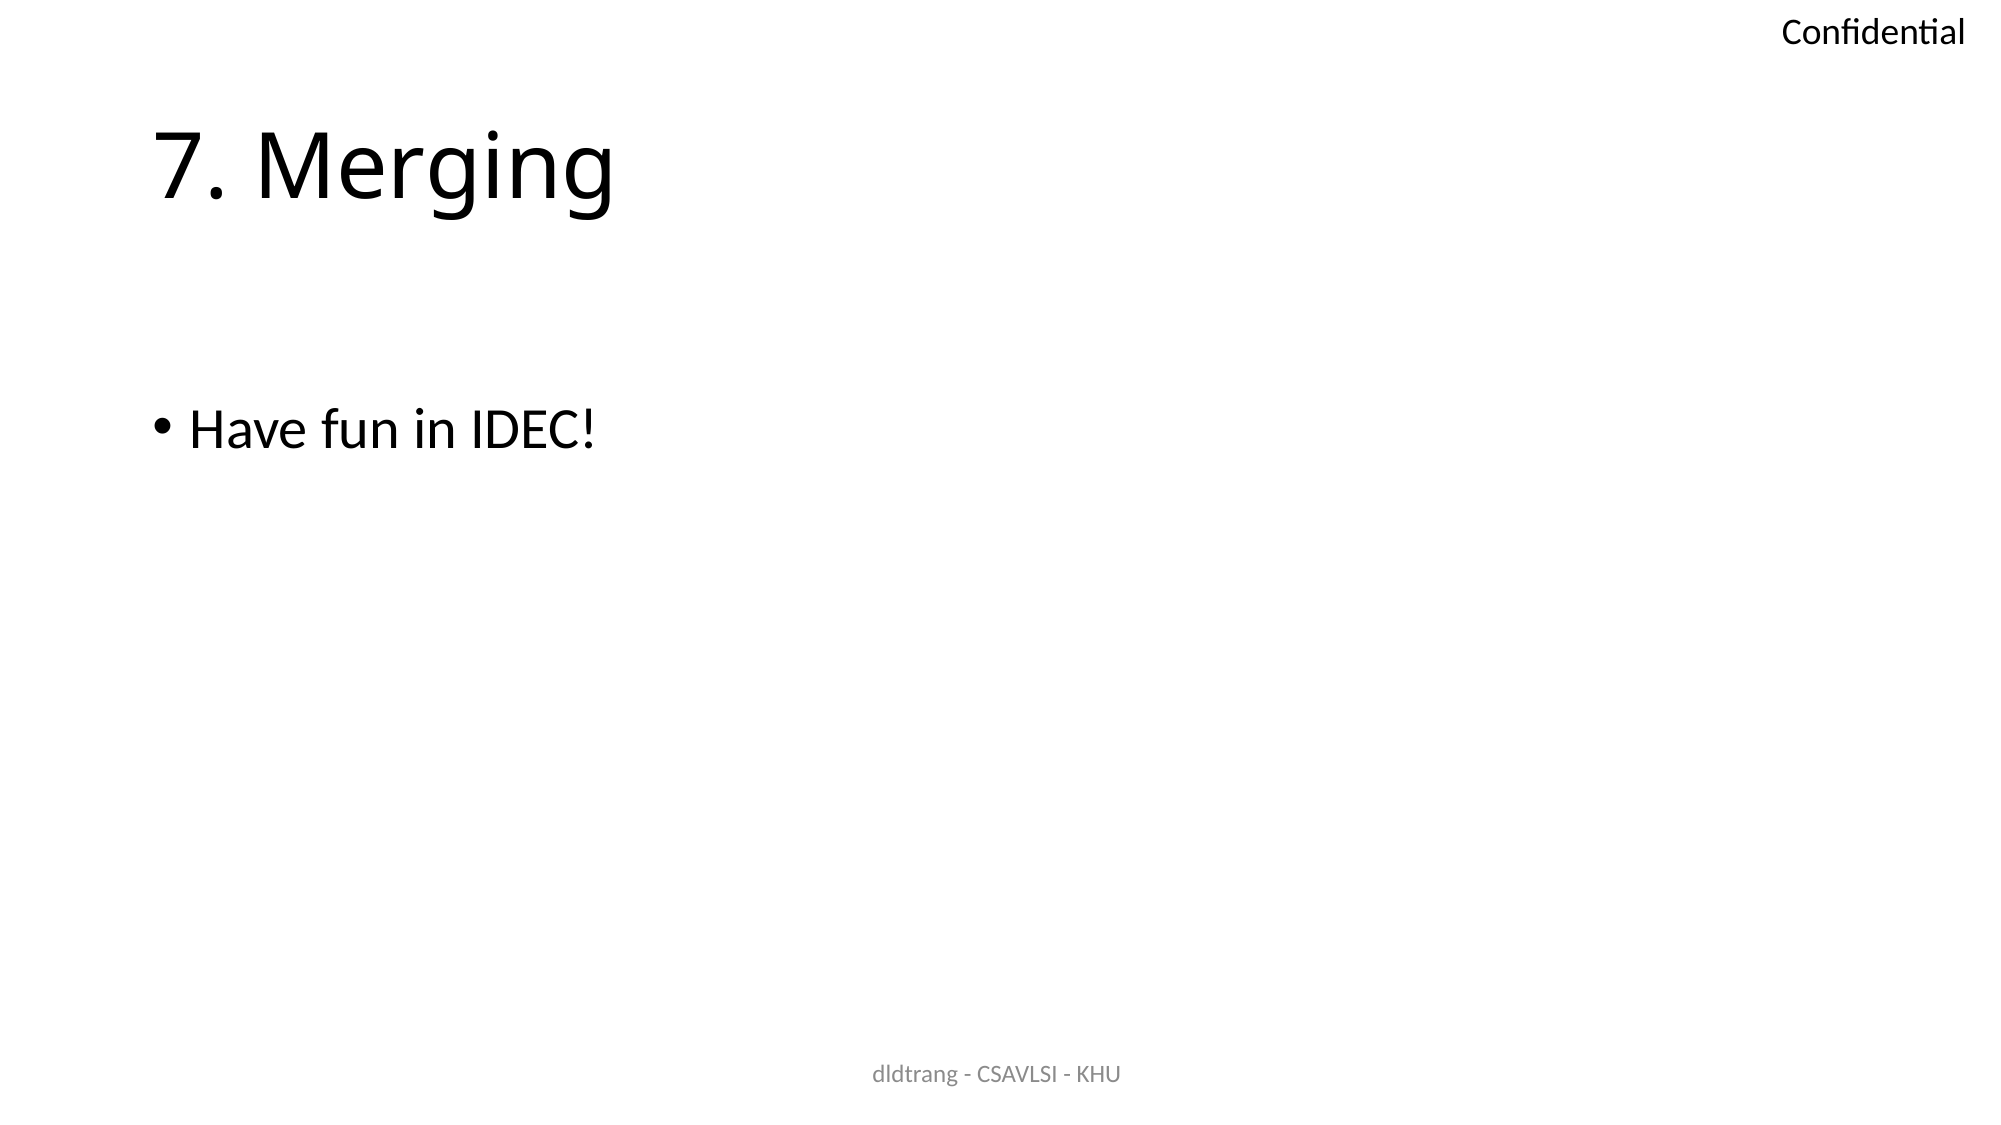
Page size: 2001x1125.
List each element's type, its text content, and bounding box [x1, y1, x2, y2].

footer dldtrang - CSAVLSI - KHU [662, 1042, 1338, 1103]
list Have fun in IDEC! [137, 299, 1863, 1014]
title 7. Merging [137, 59, 1863, 278]
